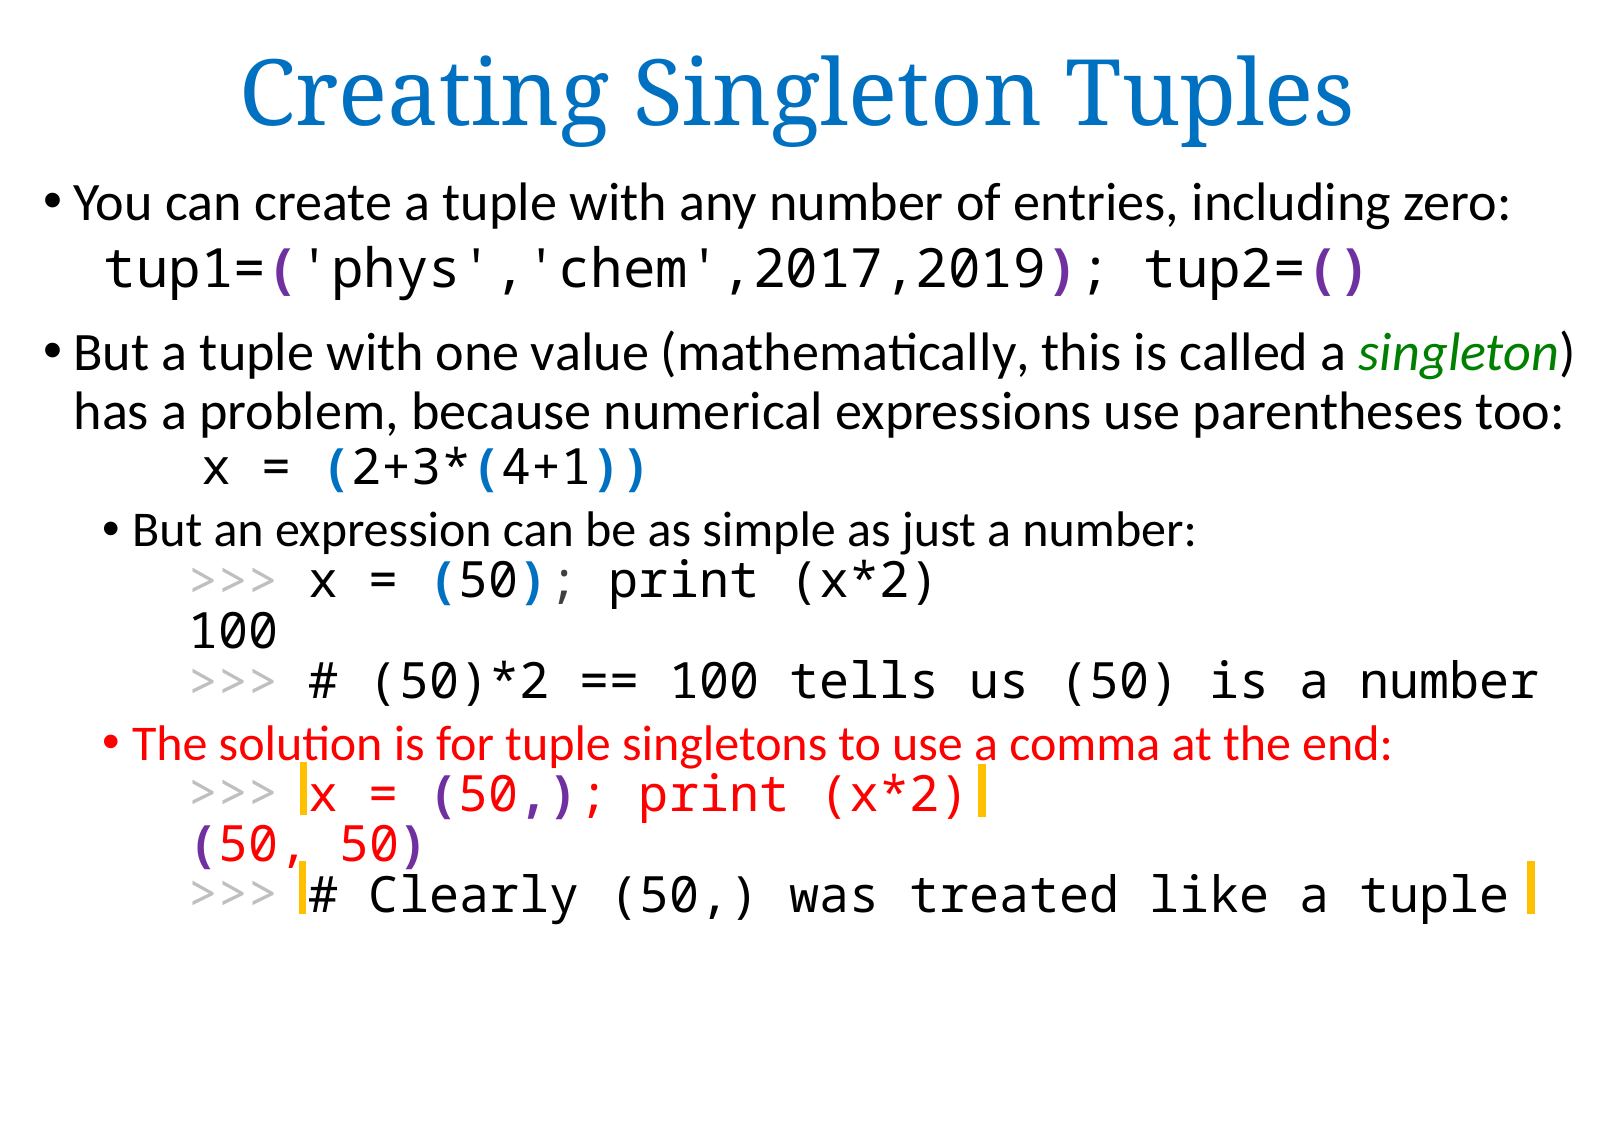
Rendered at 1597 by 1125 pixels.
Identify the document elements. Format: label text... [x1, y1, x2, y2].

text_box >>> >>> [114, 744, 354, 947]
text_box You can create a tuple with any number of entries, including zero: tup1=('phys','chem',2017,2019); tup2=() But a tuple with one value (mathematically, this is called a singleton) has a problem, because numerical expressions use parentheses too: [28, 166, 1596, 465]
list x = (2+3*(4+1)) But an expression can be as simple as just a number: x = (50); print (x*2) 100 # (50)*2 == 100 tells us (50) is a number The solution is for tuple singletons to use a comma at the end: x = (50,); print (x*2) (50, 50) # Clearly (50,) was treated like a tuple [0, 433, 1597, 1125]
title Creating Singleton Tuples [0, 0, 1597, 191]
text_box >>> >>> [114, 533, 354, 735]
